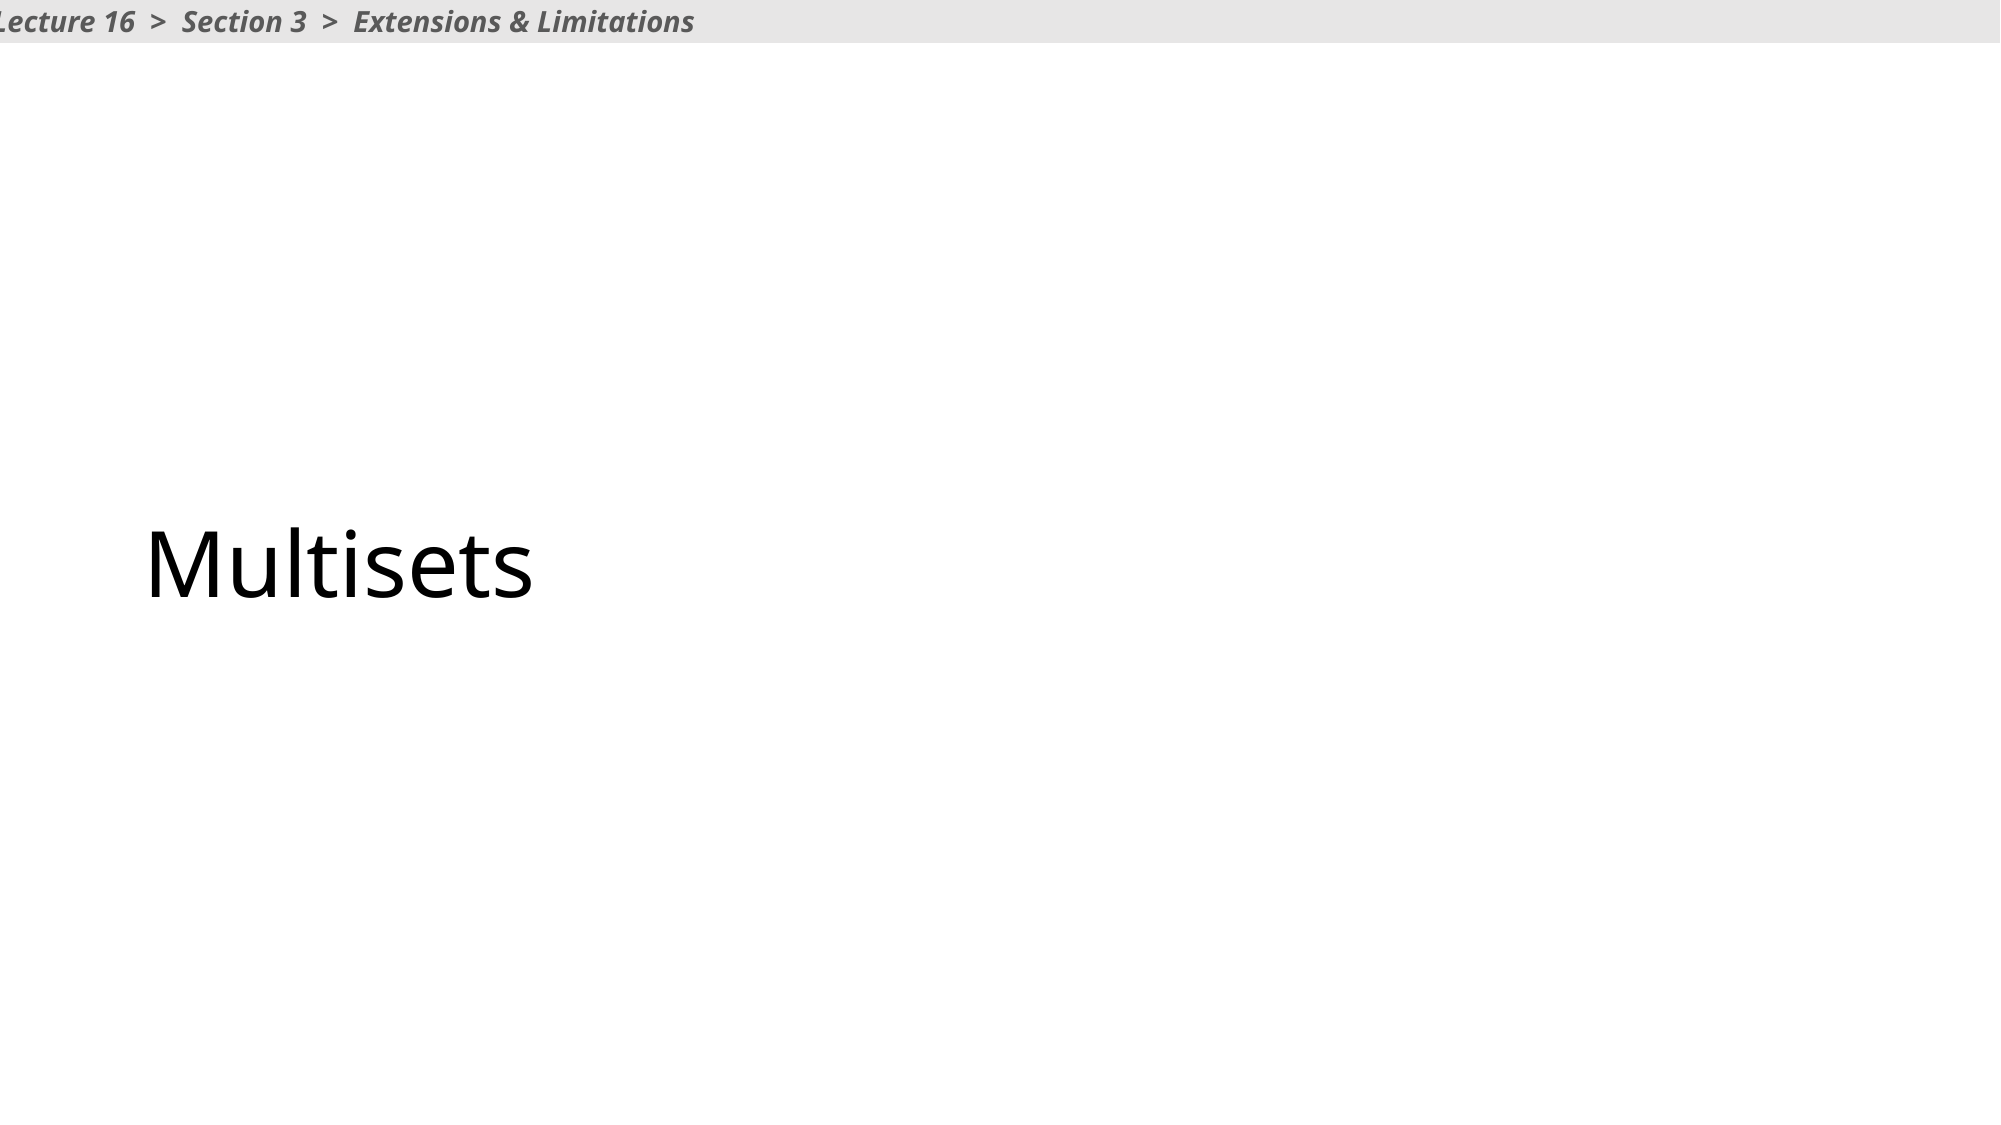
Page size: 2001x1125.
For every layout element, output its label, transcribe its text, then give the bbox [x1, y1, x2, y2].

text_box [0, 0, 2000, 47]
title Multisets [128, 458, 1854, 677]
